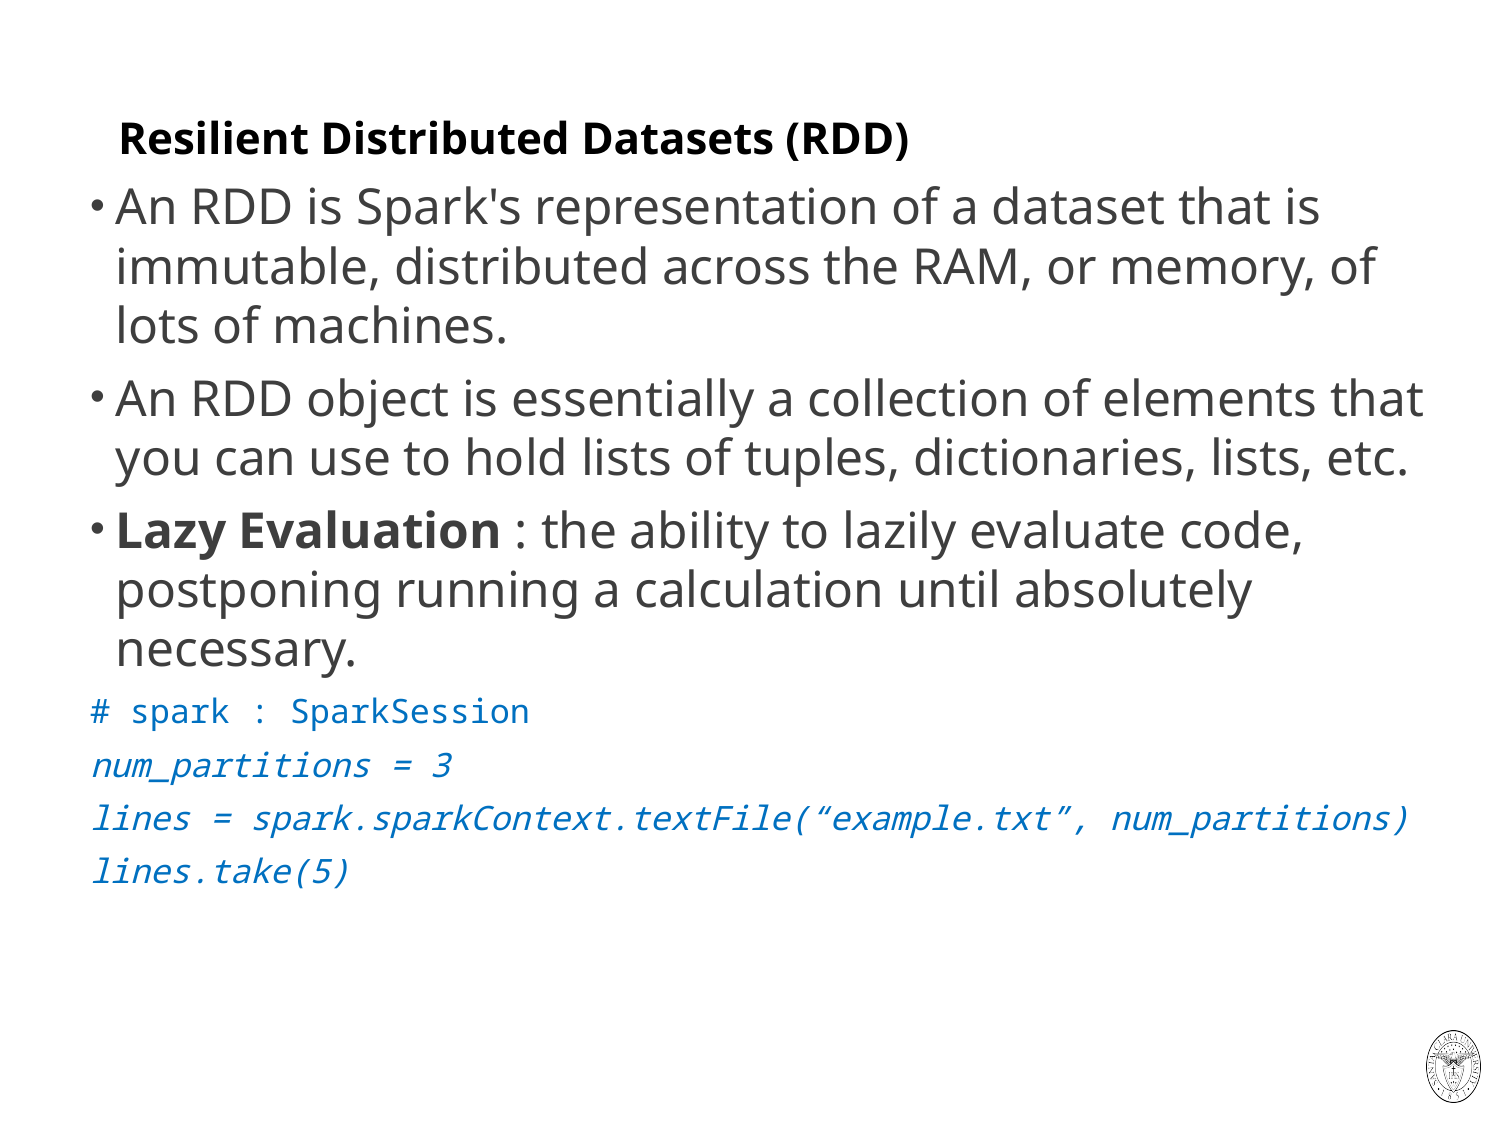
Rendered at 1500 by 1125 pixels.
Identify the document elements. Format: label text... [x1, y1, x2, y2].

list An RDD is Spark's representation of a dataset that is immutable, distributed across the RAM, or memory, of lots of machines. An RDD object is essentially a collection of elements that you can use to hold lists of tuples, dictionaries, lists, etc. Lazy Evaluation : the ability to lazily evaluate code, postponing running a calculation until absolutely necessary. # spark : SparkSession num_partitions = 3 lines = spark.sparkContext.textFile(“example.txt”, num_partitions) lines.take(5) [75, 167, 1453, 1005]
picture [1426, 1030, 1481, 1103]
title Resilient Distributed Datasets (RDD) [103, 59, 1397, 167]
